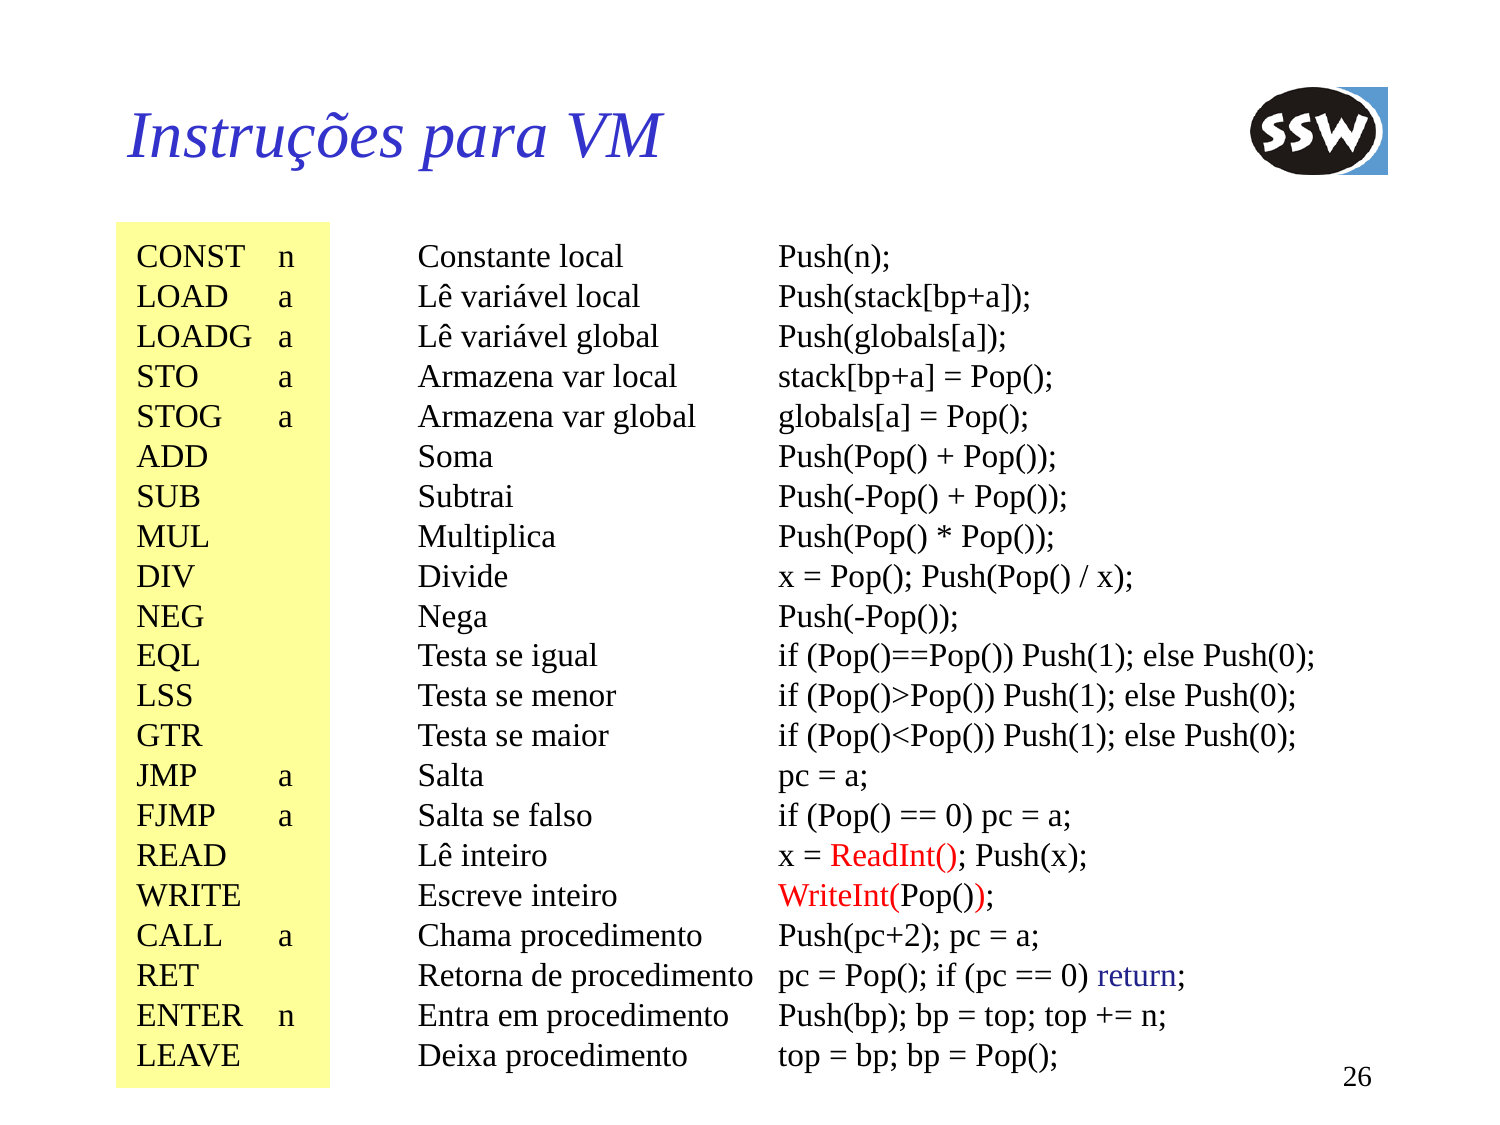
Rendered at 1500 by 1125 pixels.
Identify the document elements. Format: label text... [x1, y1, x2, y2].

text_box CONST n Constante local Push(n); LOAD a Lê variável local Push(stack[bp+a]); LOADG a Lê variável global Push(globals[a]); STO a Armazena var local stack[bp+a] = Pop(); STOG a Armazena var global globals[a] = Pop(); ADD Soma Push(Pop() + Pop()); SUB Subtrai Push(-Pop() + Pop()); MUL Multiplica Push(Pop() * Pop()); DIV Divide x = Pop(); Push(Pop() / x); NEG Nega Push(-Pop()); EQL Testa se igual if (Pop()==Pop()) Push(1); else Push(0); LSS Testa se menor if (Pop()>Pop()) Push(1); else Push(0); GTR Testa se maior if (Pop()<Pop()) Push(1); else Push(0); JMP a Salta pc = a; FJMP a Salta se falso if (Pop() == 0) pc = a; READ Lê inteiro x = ReadInt(); Push(x); WRITE Escreve inteiro WriteInt(Pop()); CALL a Chama procedimento Push(pc+2); pc = a; RET Retorna de procedimento pc = Pop(); if (pc == 0) return; ENTER n Entra em procedimento Push(bp); bp = top; top += n; LEAVE Deixa procedimento top = bp; bp = Pop(); [121, 226, 1332, 1081]
picture [1250, 87, 1388, 175]
text_box [116, 222, 330, 1088]
slide_number 26 [1074, 1049, 1388, 1101]
title Instruções para VM [112, 74, 1238, 188]
